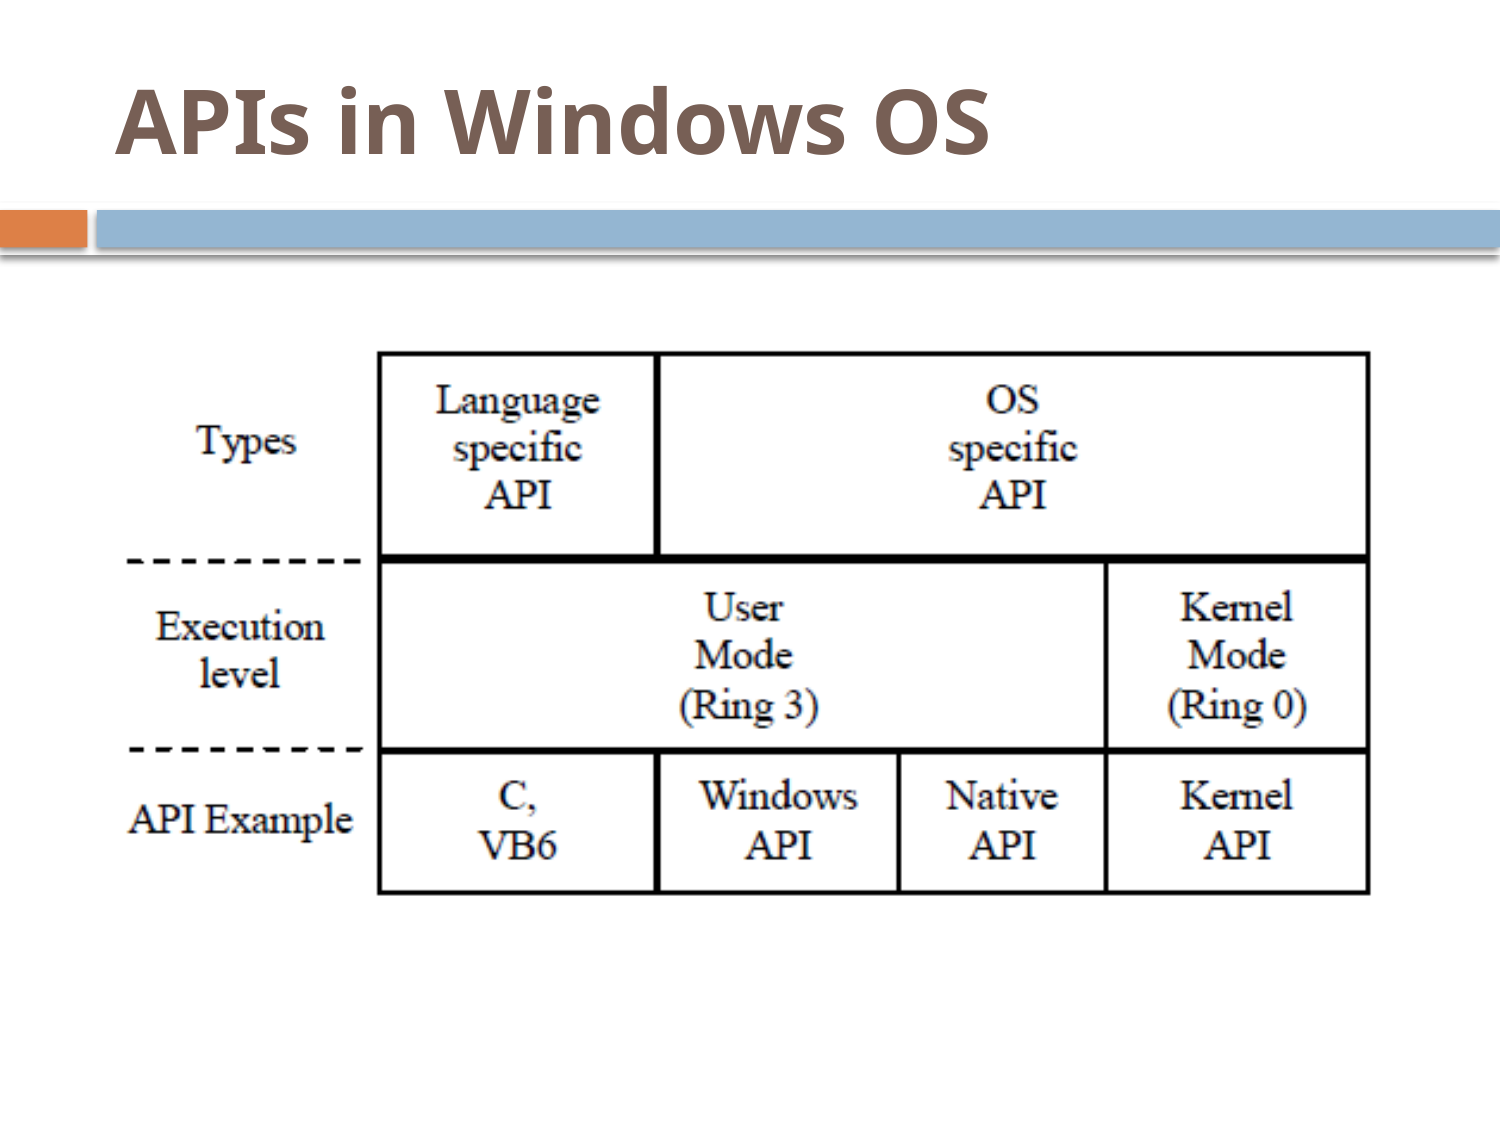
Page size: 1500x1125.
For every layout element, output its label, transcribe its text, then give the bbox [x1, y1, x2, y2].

picture [123, 302, 1383, 965]
title APIs in Windows OS [100, 37, 1438, 200]
